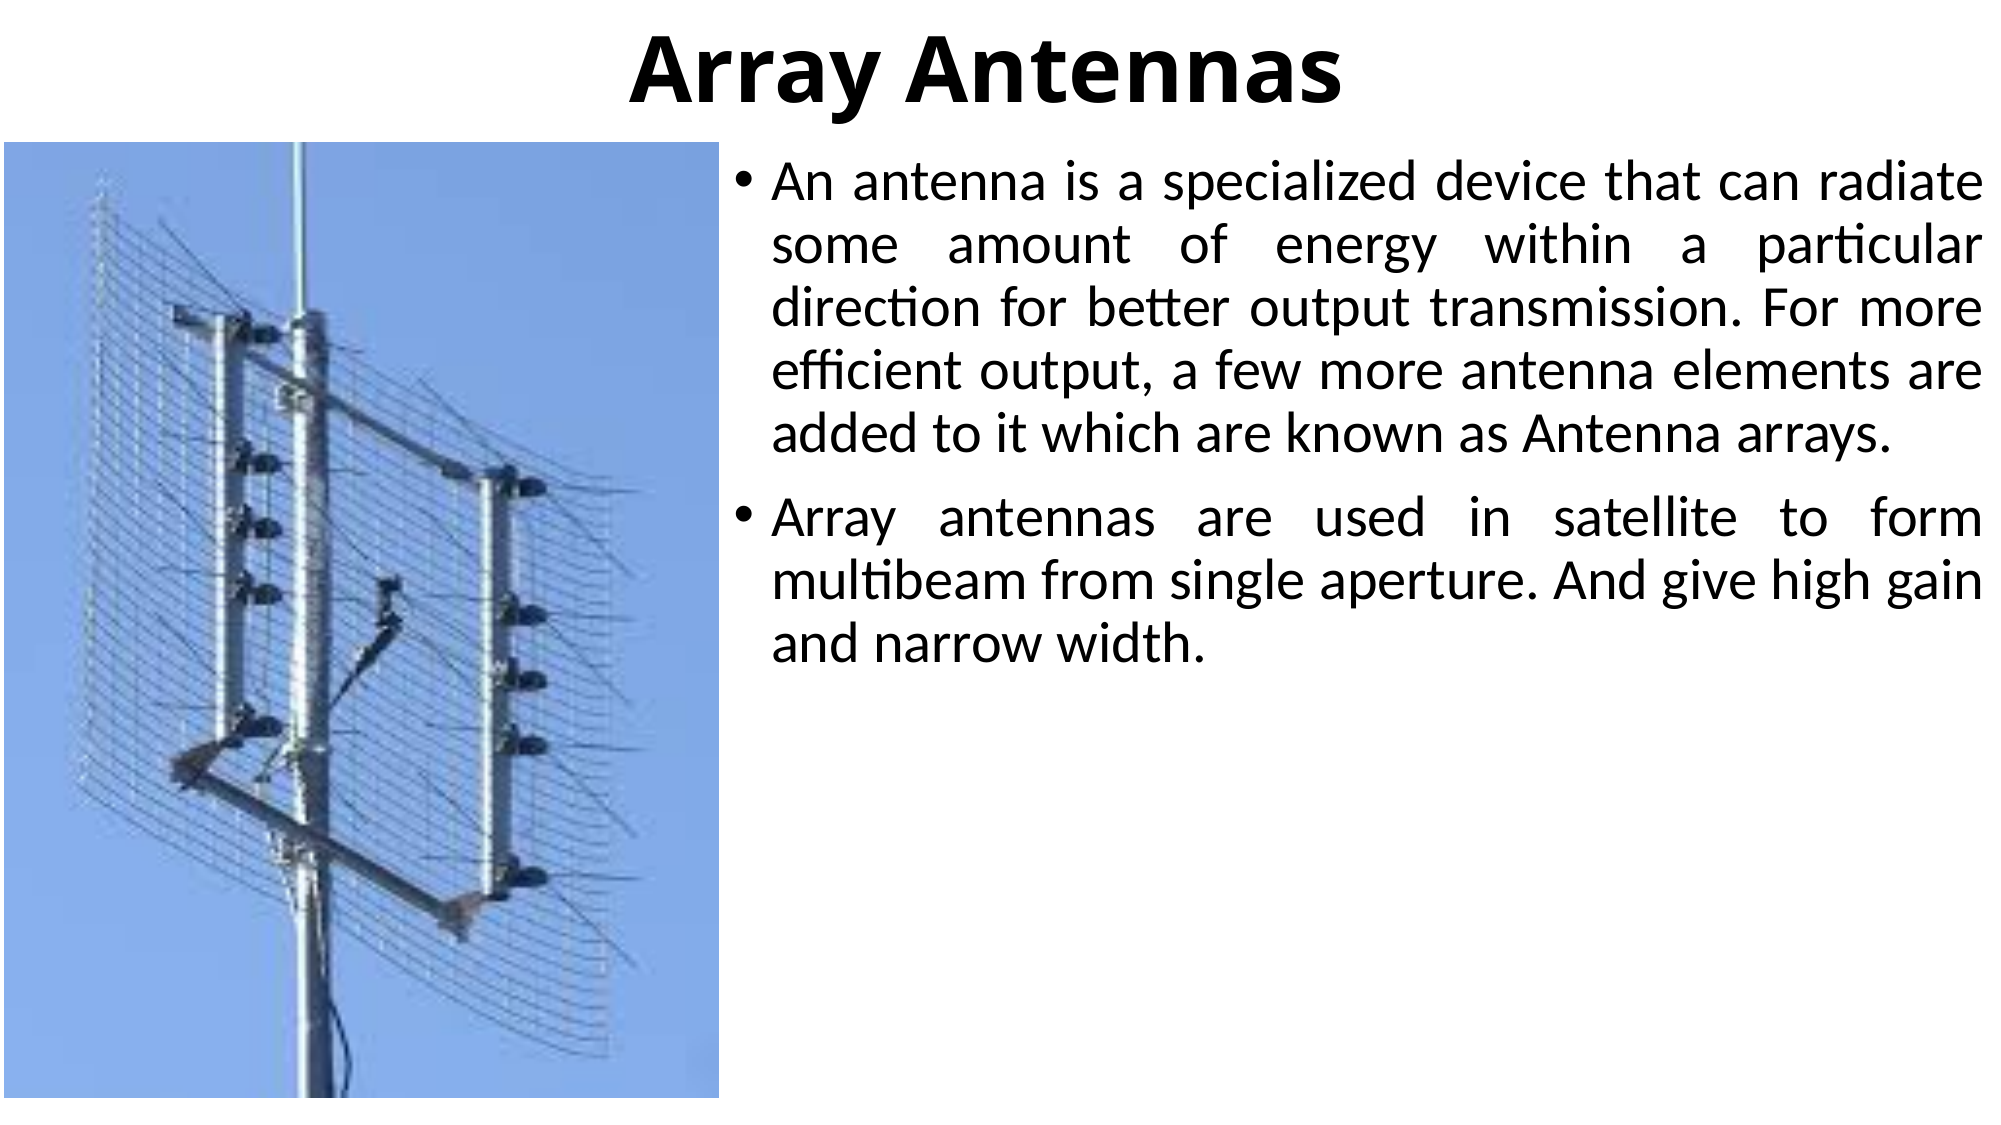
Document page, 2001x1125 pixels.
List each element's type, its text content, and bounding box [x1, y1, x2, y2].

picture [4, 142, 719, 1098]
list An antenna is a specialized device that can radiate some amount of energy within a particular direction for better output transmission. For more efficient output, a few more antenna elements are added to it which are known as Antenna arrays. Array antennas are used in satellite to form multibeam from single aperture. And give high gain and narrow width. [718, 142, 2000, 1122]
title Array Antennas [125, 3, 1850, 142]
